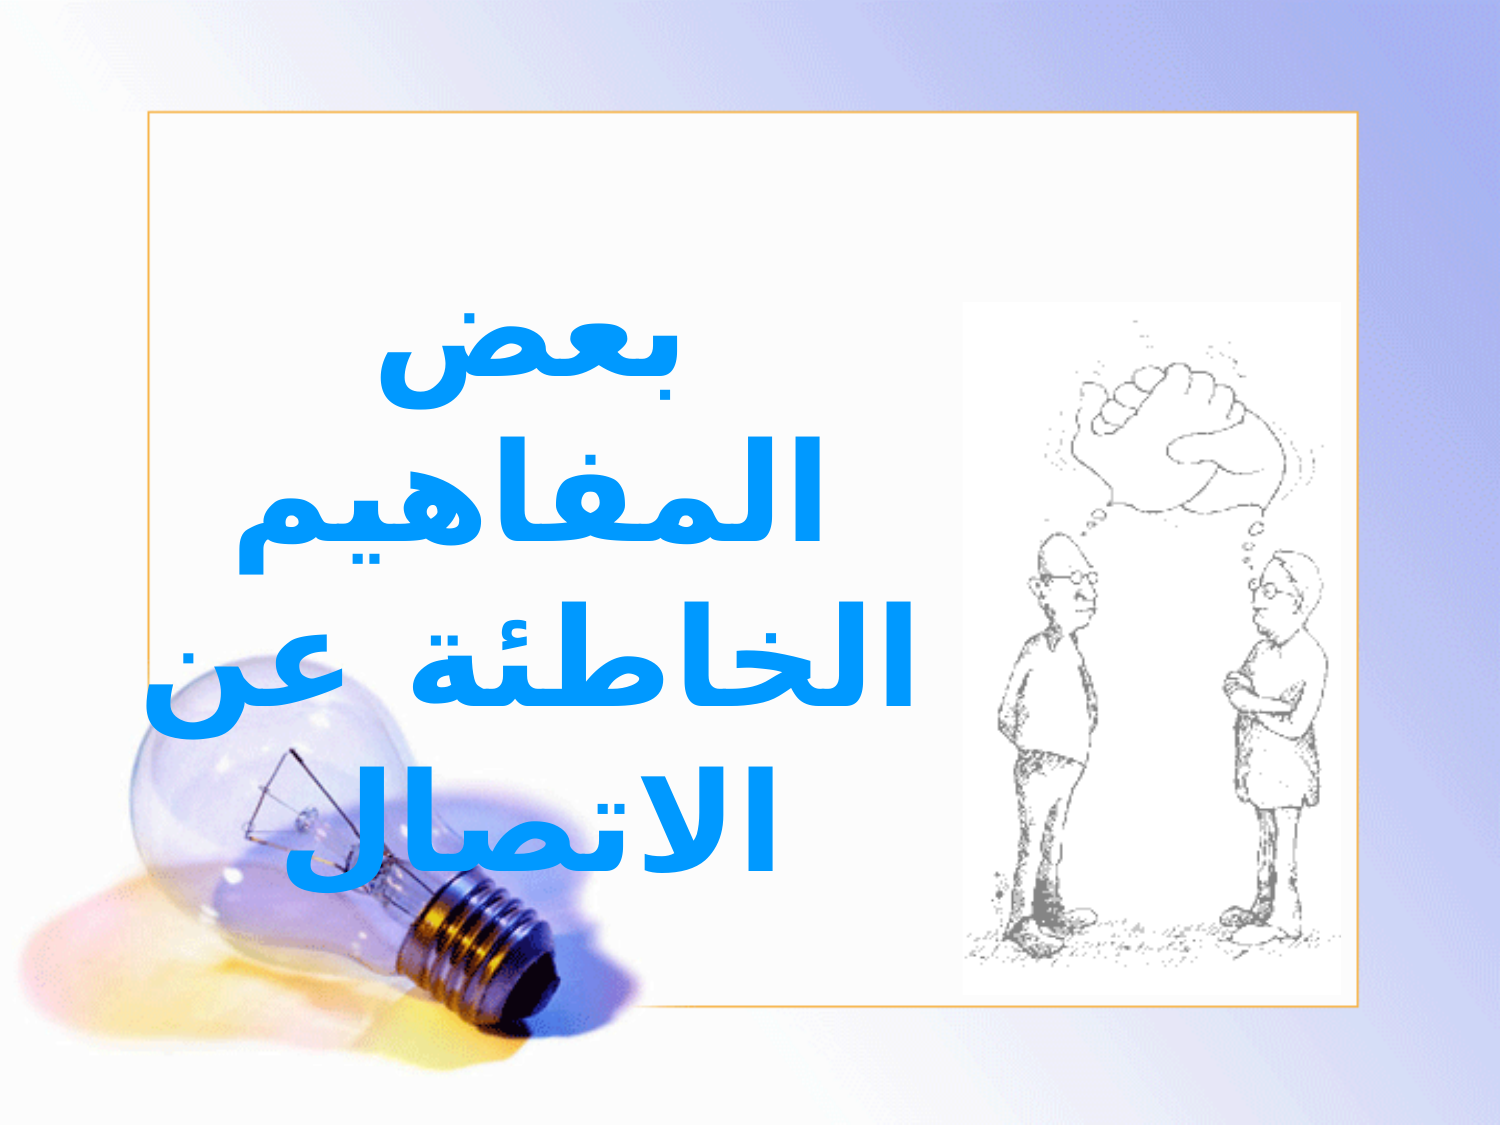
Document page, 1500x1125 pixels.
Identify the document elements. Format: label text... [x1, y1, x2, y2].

picture [0, 0, 1500, 1125]
text_box بعض المفاهيم الخاطئة عن الاتصال [74, 231, 988, 907]
